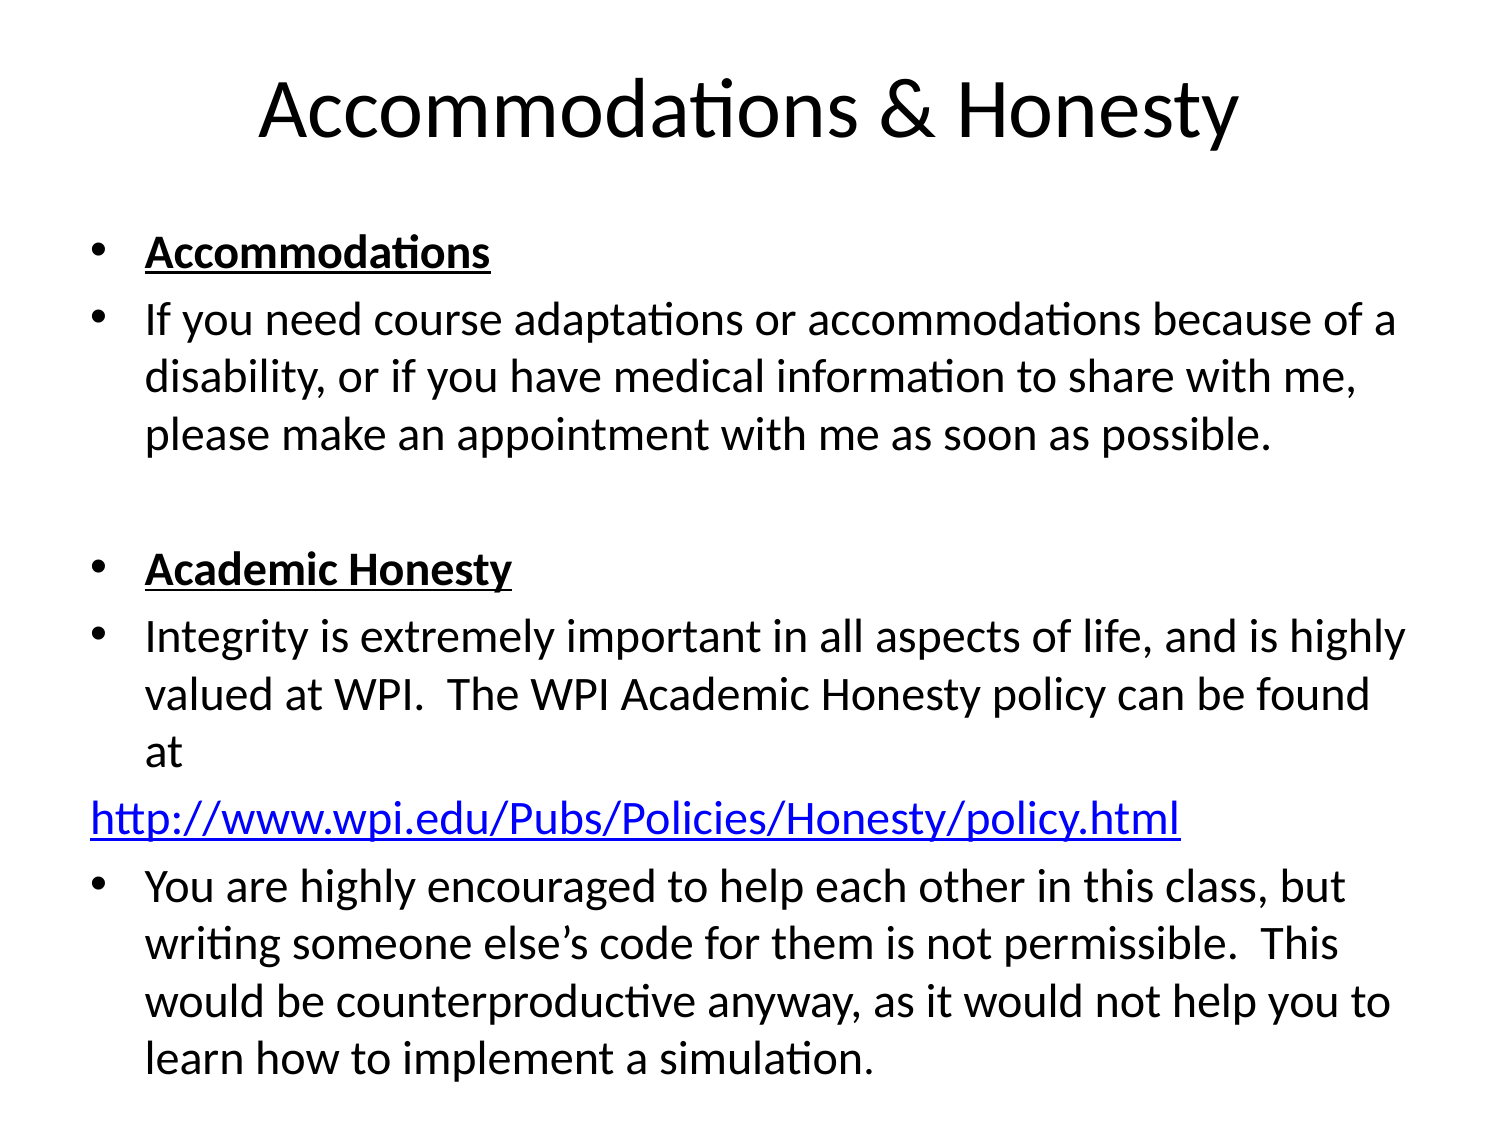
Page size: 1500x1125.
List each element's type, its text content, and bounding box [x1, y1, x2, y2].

title Accommodations & Honesty [75, 45, 1425, 163]
list Accommodations If you need course adaptations or accommodations because of a disability, or if you have medical information to share with me, please make an appointment with me as soon as possible. Academic Honesty Integrity is extremely important in all aspects of life, and is highly valued at WPI. The WPI Academic Honesty policy can be found at http://www.wpi.edu/Pubs/Policies/Honesty/policy.html You are highly encouraged to help each other in this class, but writing someone else’s code for them is not permissible. This would be counterproductive anyway, as it would not help you to learn how to implement a simulation. [75, 212, 1425, 1100]
